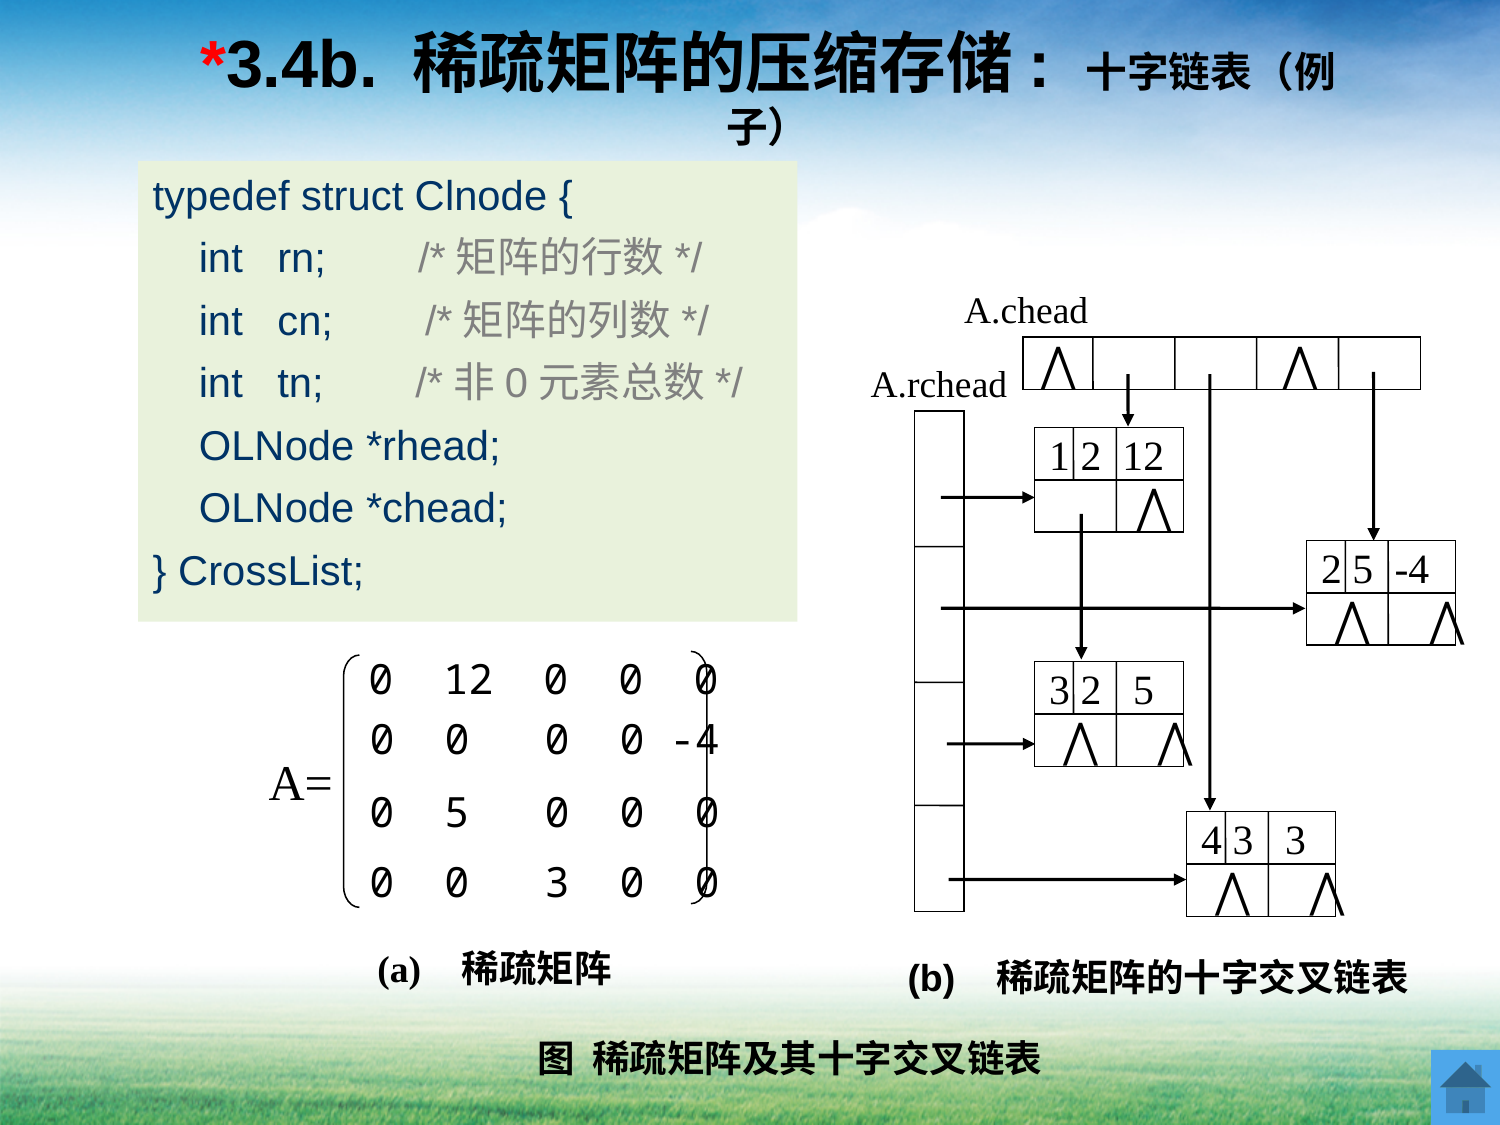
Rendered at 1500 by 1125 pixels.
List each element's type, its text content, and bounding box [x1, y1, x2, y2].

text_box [253, 278, 1456, 1089]
picture [0, 0, 1500, 1125]
title *3.4b. 稀疏矩阵的压缩存储: 十字链表（例子） [162, 45, 1374, 126]
text_box [1429, 1048, 1500, 1125]
text_box typedef struct Clnode { int rn; /*矩阵的行数*/ int cn; /*矩阵的列数*/ int tn; /*非0元素总数*/ OLNode *rhead; OLNode *chead; } CrossList; [138, 160, 798, 622]
